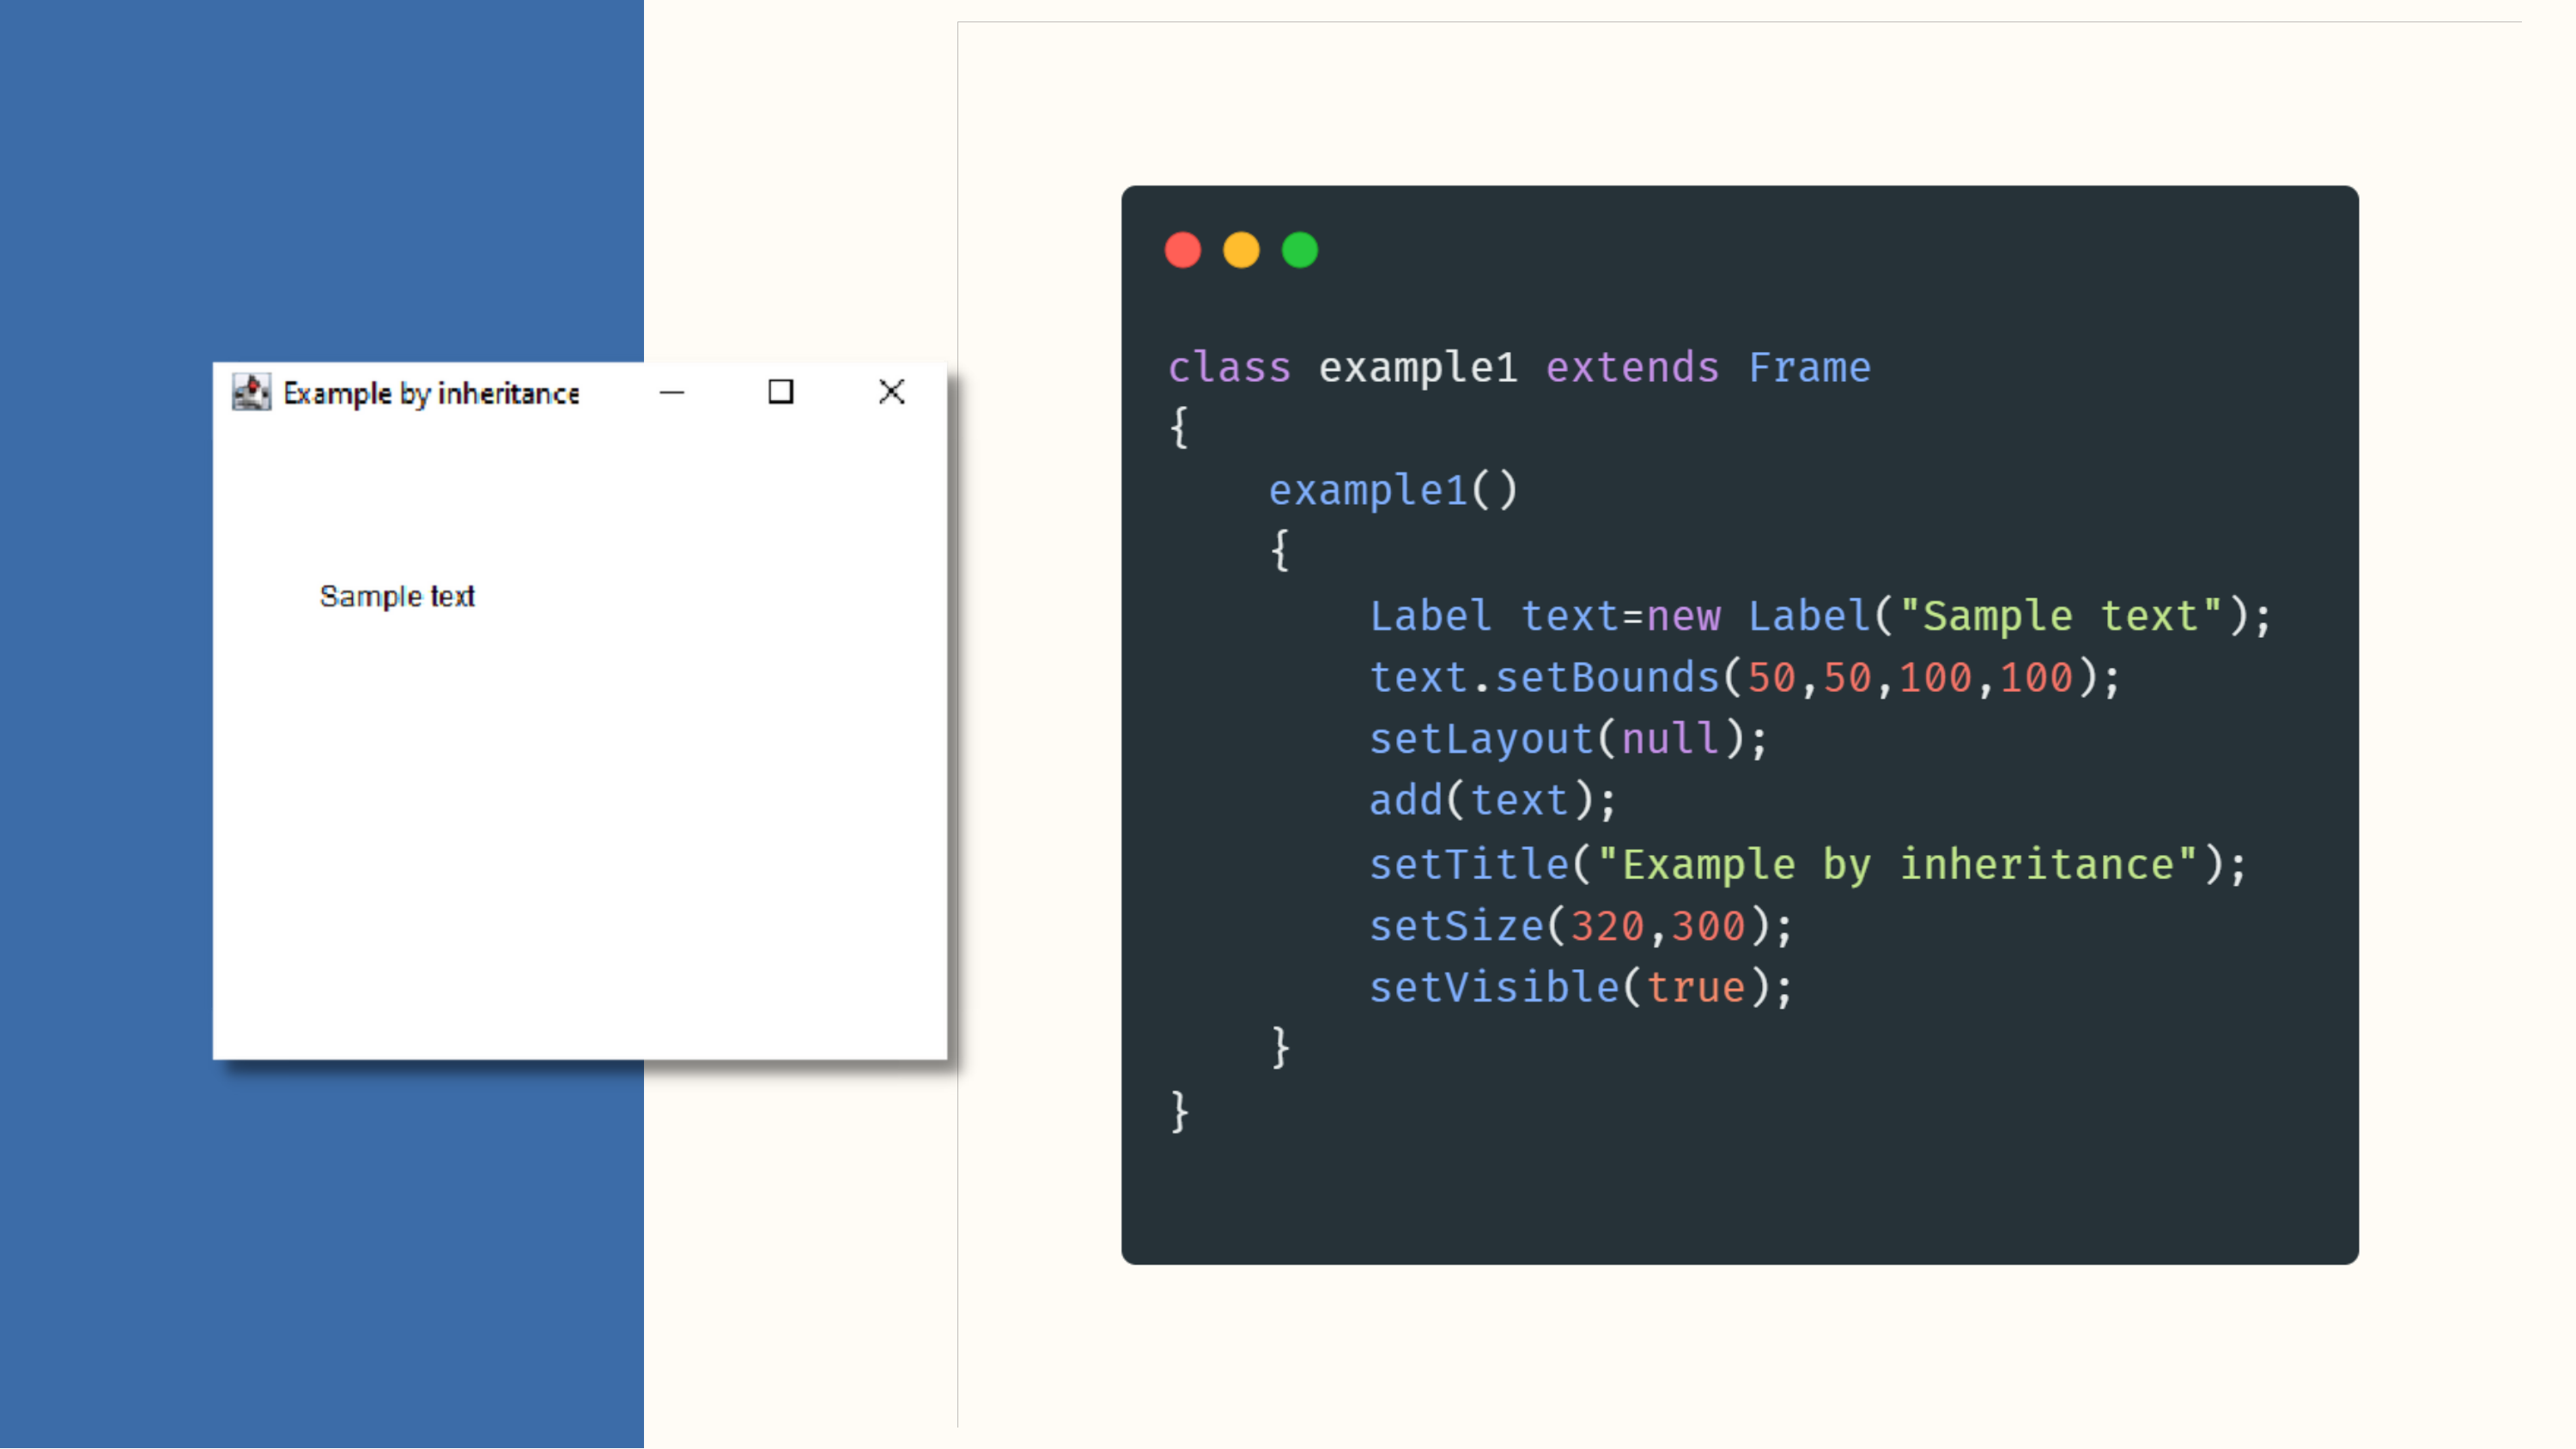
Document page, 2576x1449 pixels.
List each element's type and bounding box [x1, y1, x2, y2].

text_box [0, 0, 645, 1449]
picture [204, 21, 2522, 1428]
